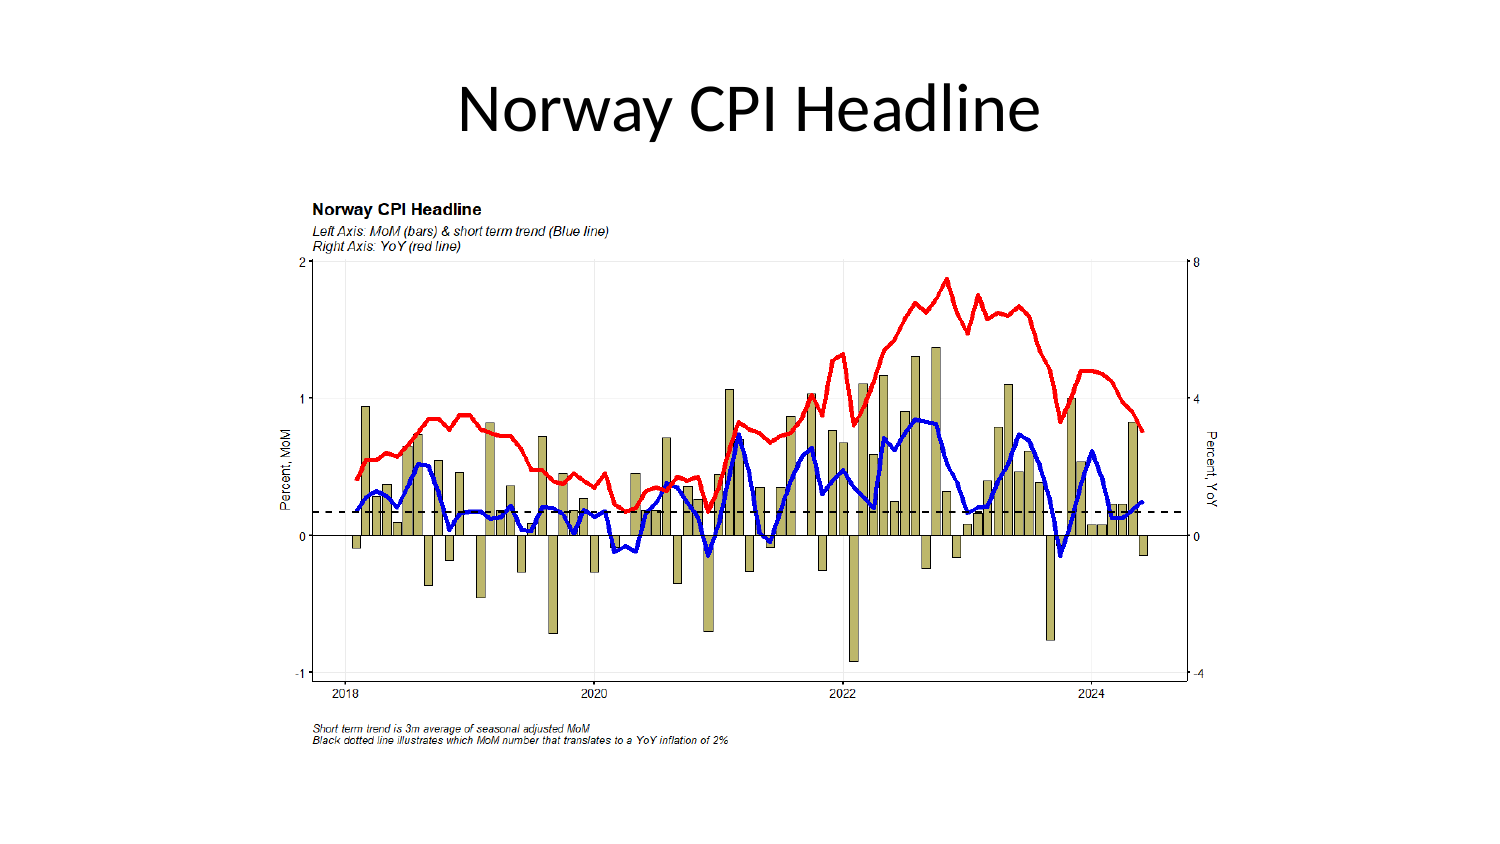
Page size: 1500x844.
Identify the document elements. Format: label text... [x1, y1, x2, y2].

title Norway CPI Headline [75, 33, 1425, 175]
picture [272, 195, 1228, 753]
